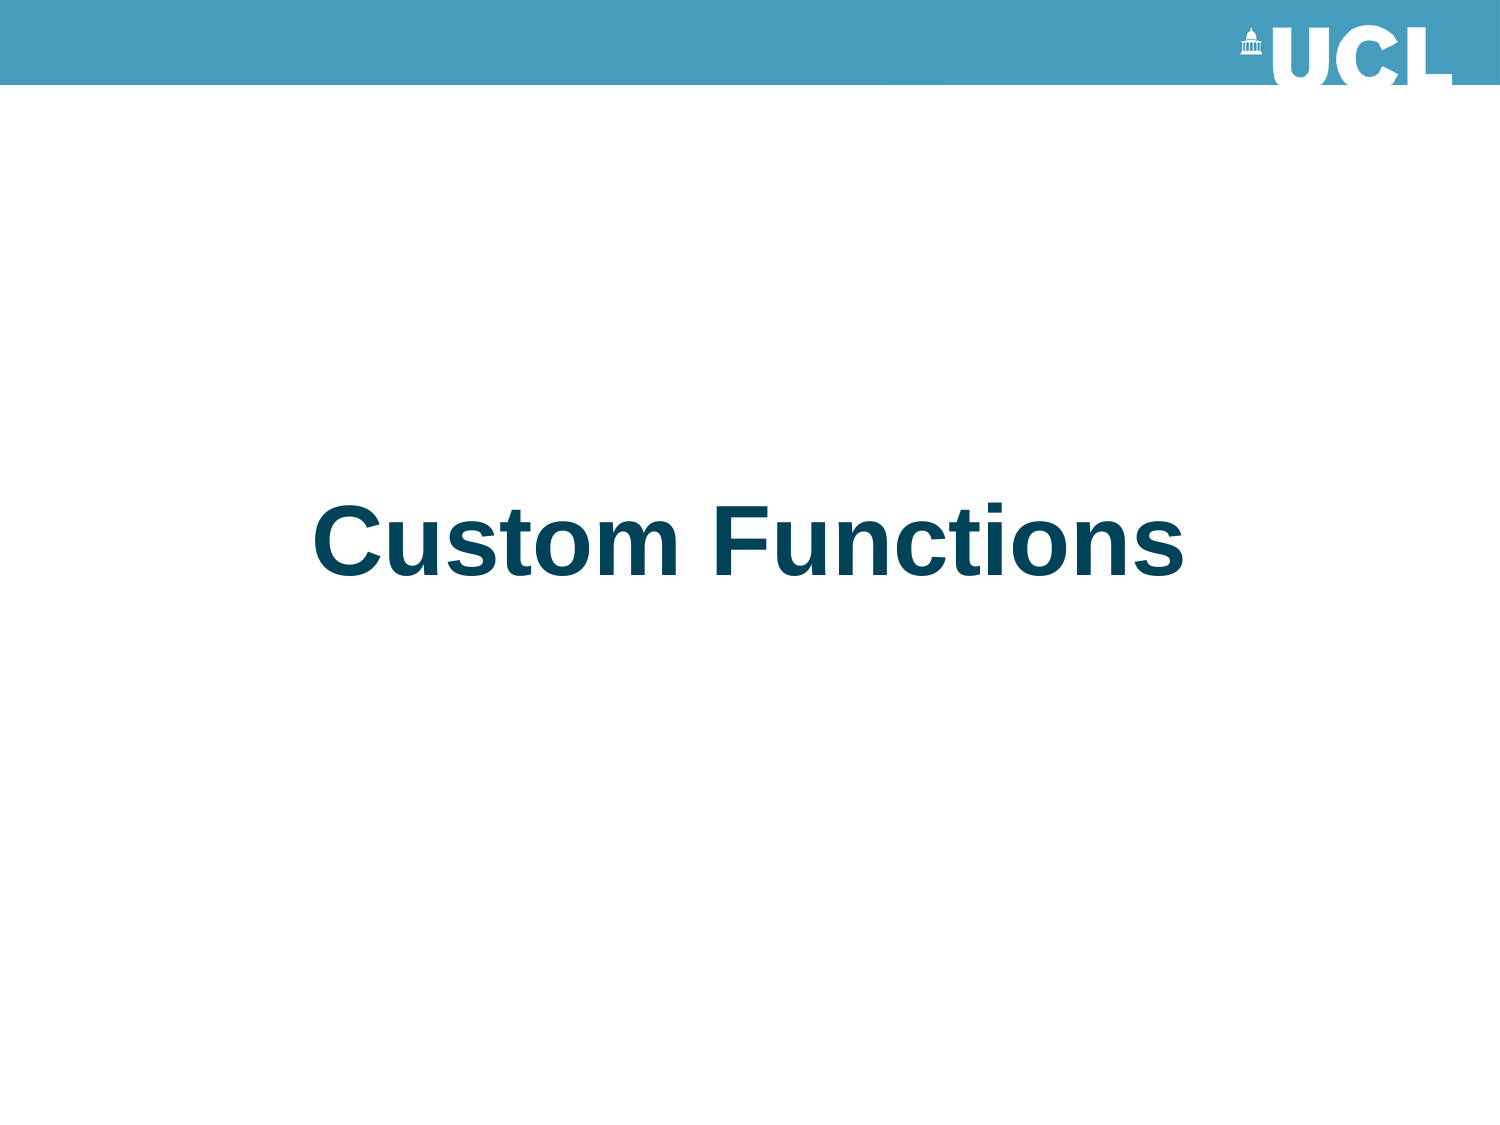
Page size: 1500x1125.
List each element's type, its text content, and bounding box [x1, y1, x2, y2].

title Custom Functions [53, 468, 1446, 610]
picture [0, 0, 1500, 85]
